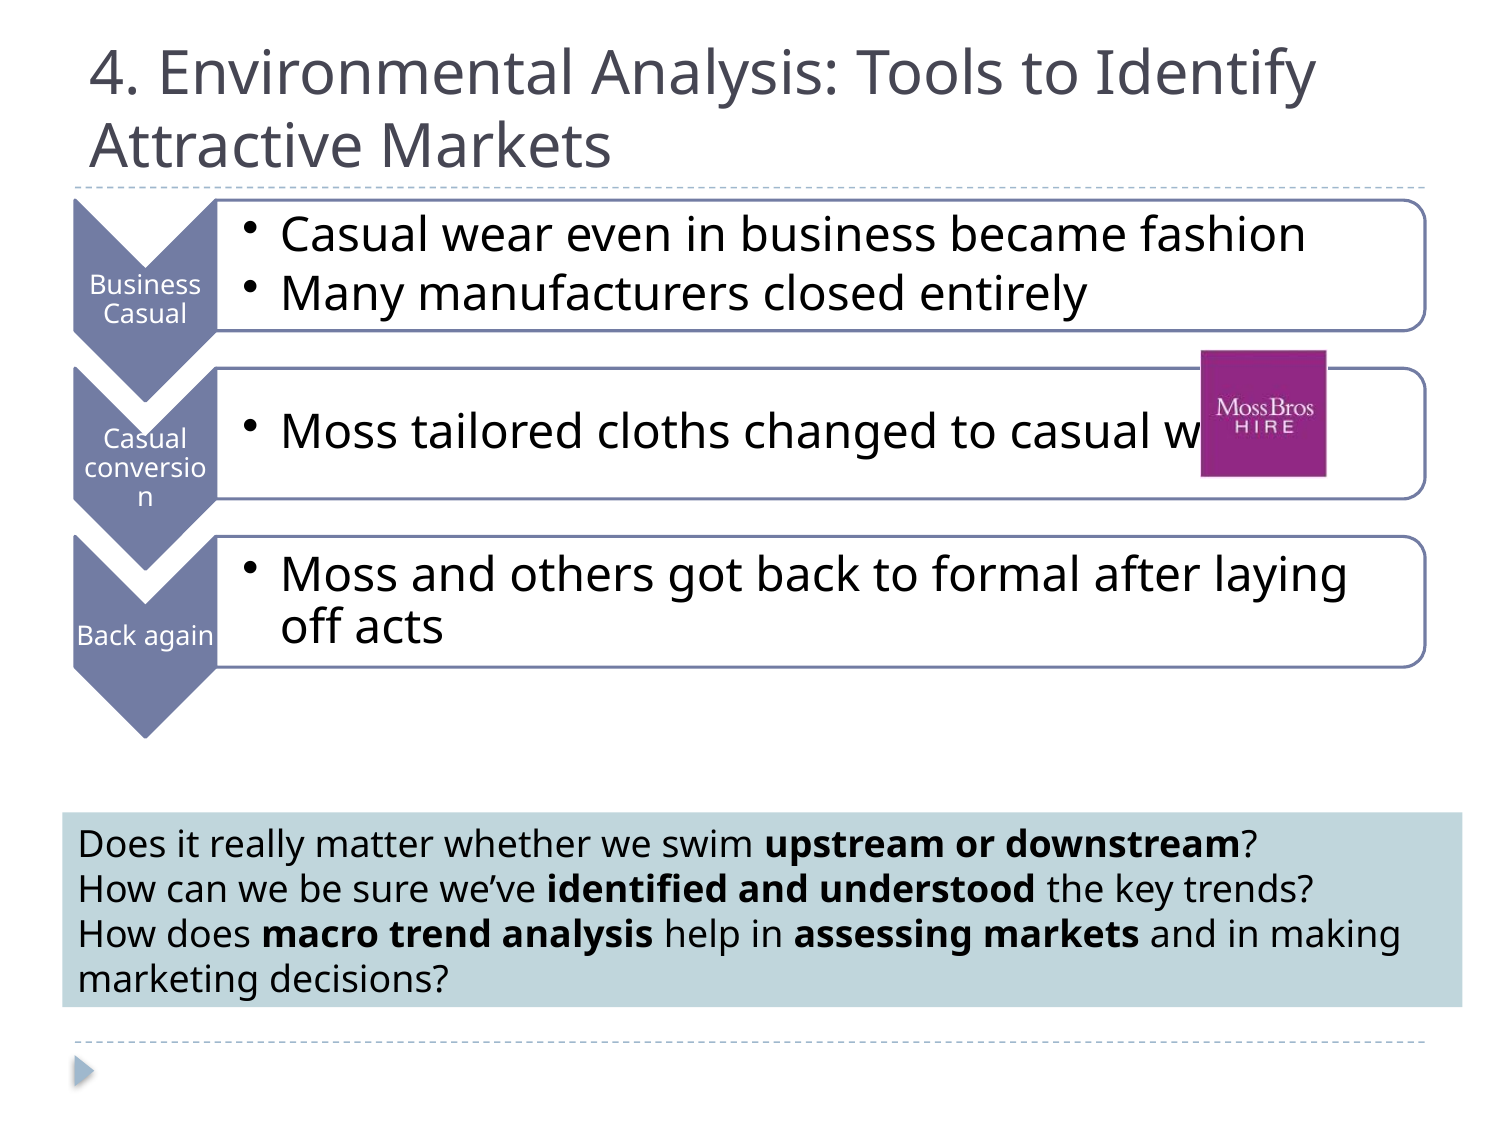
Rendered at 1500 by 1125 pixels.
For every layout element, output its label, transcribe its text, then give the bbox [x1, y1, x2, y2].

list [74, 199, 1426, 738]
text_box Does it really matter whether we swim upstream or downstream? How can we be sure we’ve identified and understood the key trends? How does macro trend analysis help in assessing markets and in making marketing decisions? [62, 812, 1463, 1008]
title 4. Environmental Analysis: Tools to Identify Attractive Markets [75, 24, 1425, 188]
picture [1199, 349, 1328, 480]
